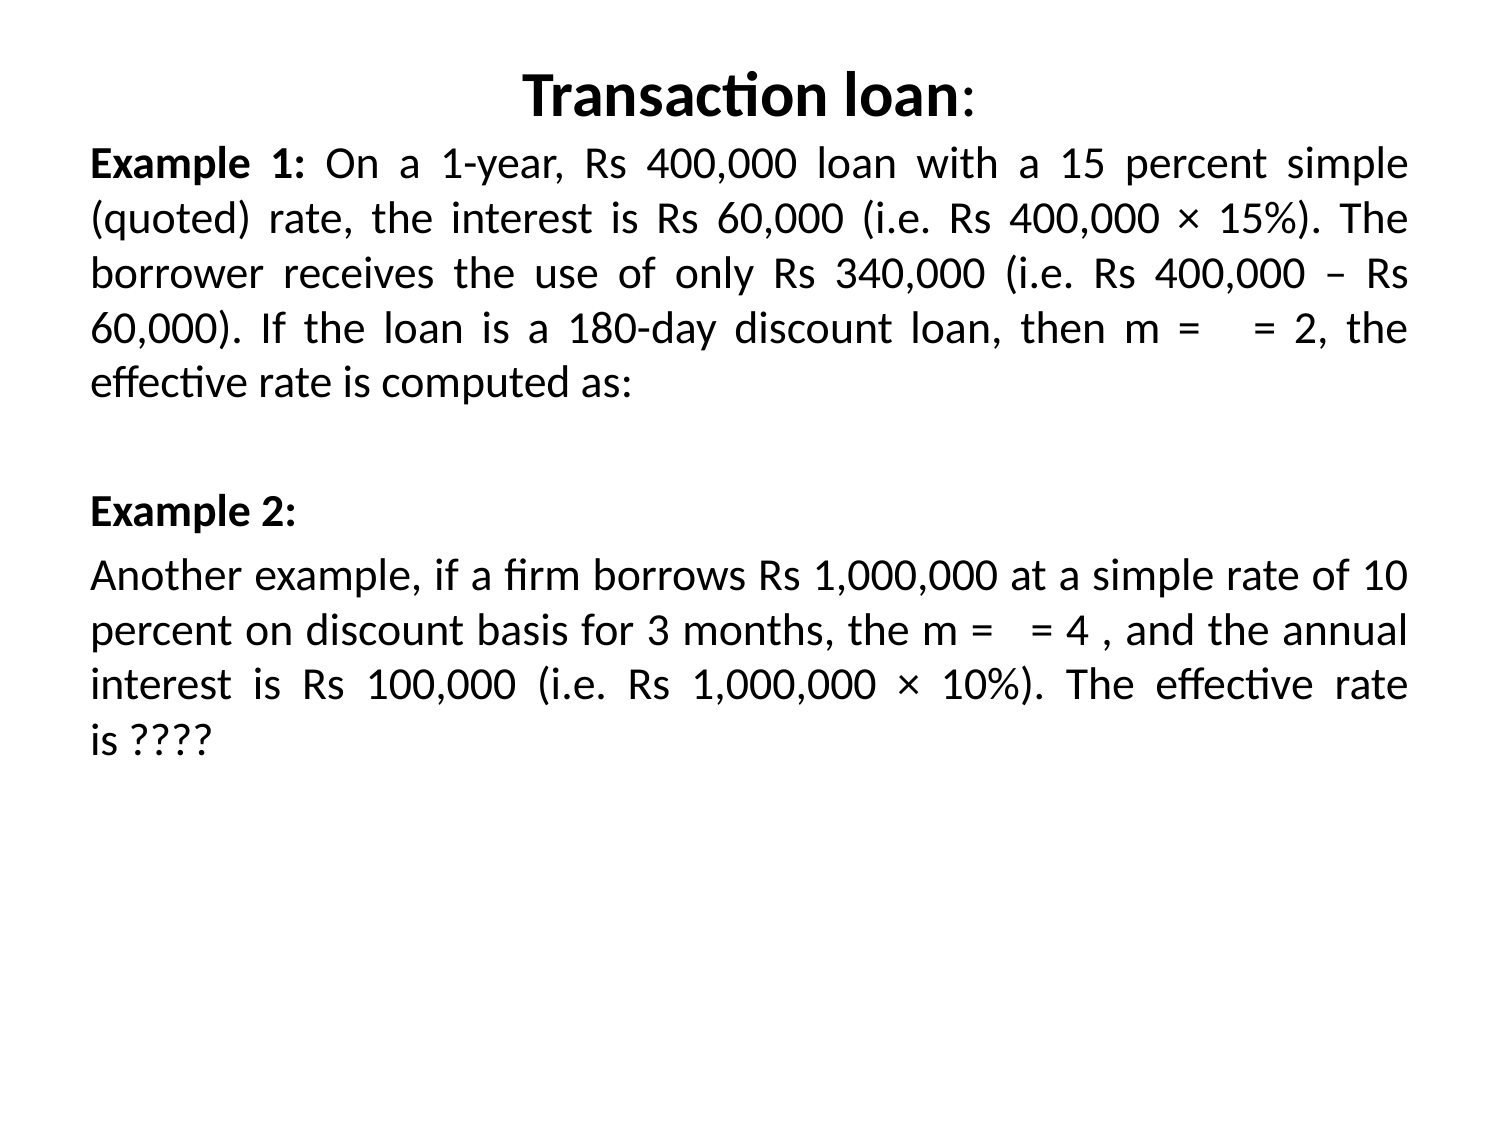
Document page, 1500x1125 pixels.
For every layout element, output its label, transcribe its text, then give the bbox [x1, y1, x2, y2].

title Transaction loan: [75, 45, 1425, 138]
